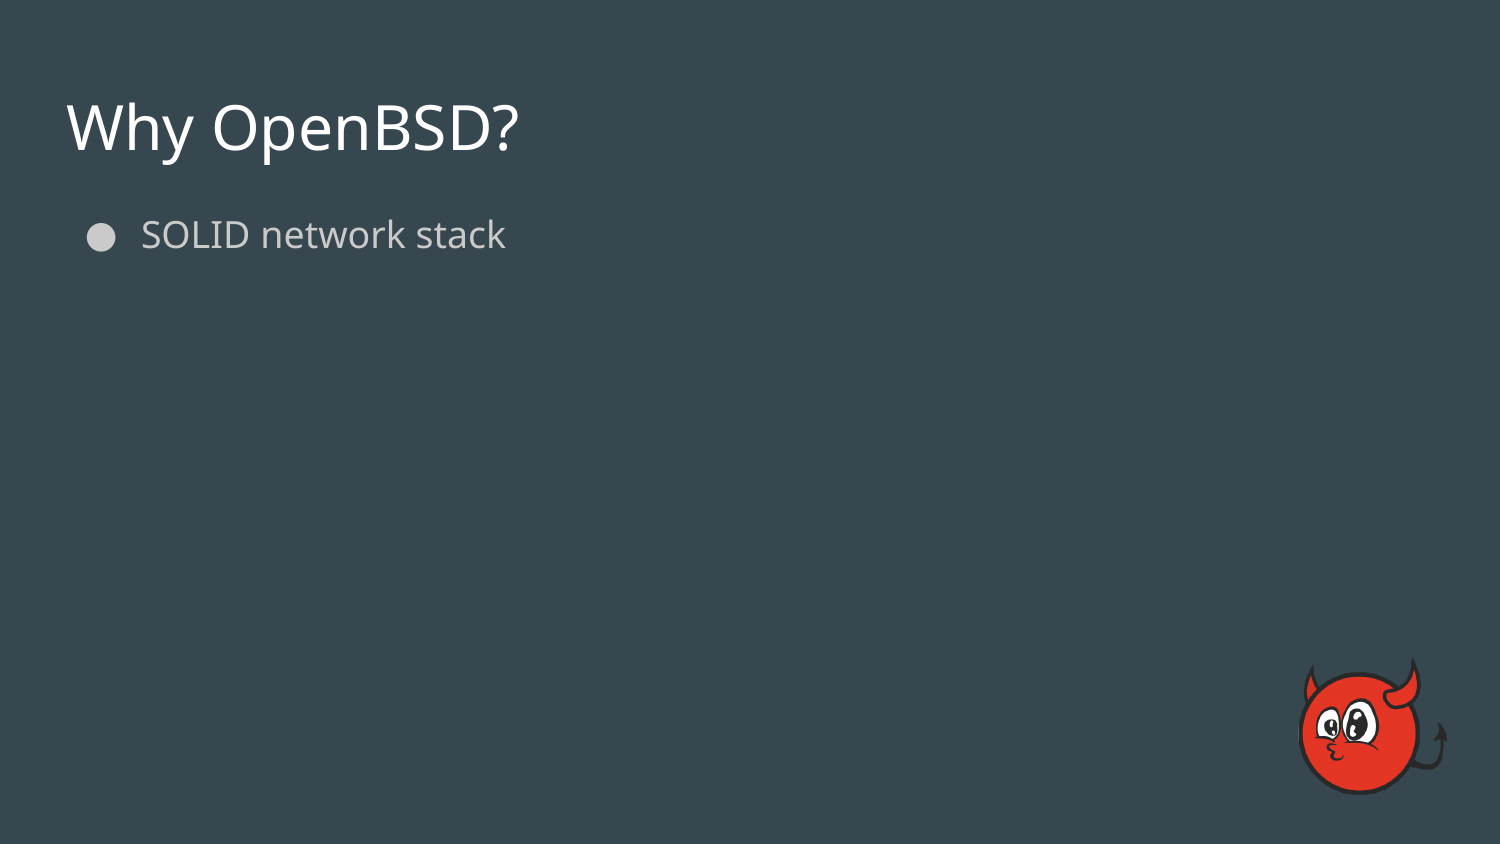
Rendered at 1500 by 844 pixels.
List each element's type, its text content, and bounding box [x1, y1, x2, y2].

list SOLID network stack [51, 189, 1449, 750]
picture [1295, 750, 1449, 805]
title Why OpenBSD? [51, 72, 1449, 167]
